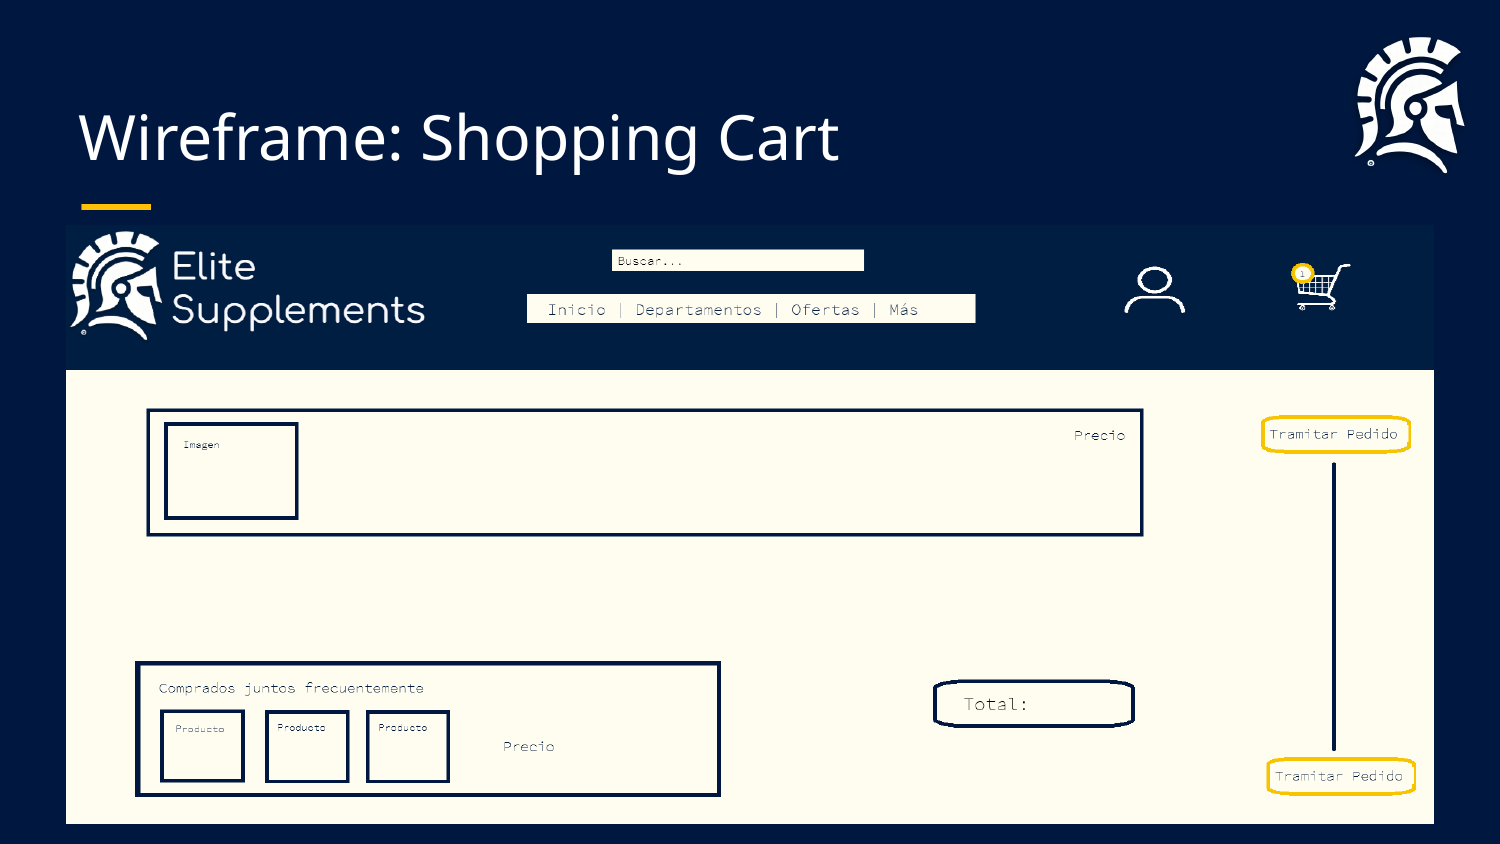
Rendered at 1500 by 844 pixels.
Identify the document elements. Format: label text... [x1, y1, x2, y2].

picture [65, 225, 1435, 825]
picture [1345, 30, 1473, 181]
title Wireframe: Shopping Cart [63, 75, 1437, 188]
